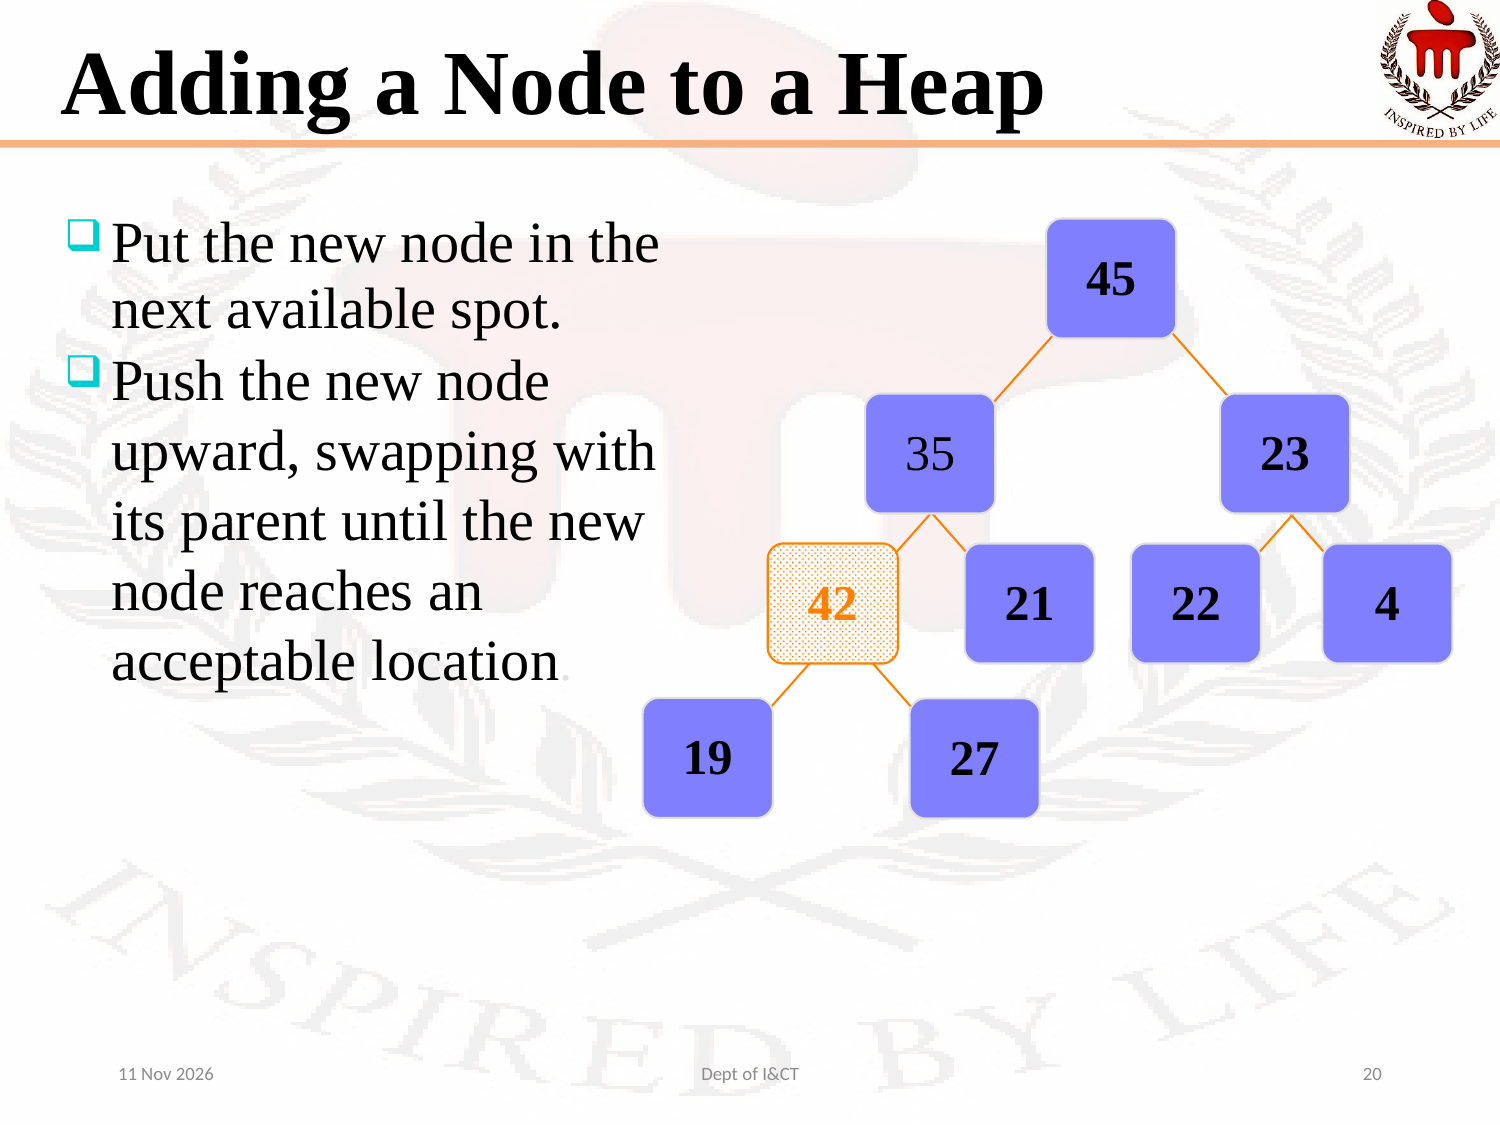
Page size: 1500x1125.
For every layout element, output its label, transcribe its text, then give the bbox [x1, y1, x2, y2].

slide_number 20 [1059, 1042, 1397, 1103]
text_box [1322, 543, 1453, 664]
text_box 42 [772, 548, 893, 659]
text_box 35 [869, 398, 991, 509]
text_box [1046, 218, 1177, 339]
text_box 19 [647, 702, 768, 813]
text_box Put the new node in the next available spot. Push the new node upward, swapping with its parent until the new node reaches an acceptable location. [49, 202, 696, 813]
text_box [1220, 393, 1351, 514]
text_box 45 [1051, 223, 1172, 334]
text_box [964, 543, 1095, 664]
footer Dept of I&CT [496, 1042, 1004, 1103]
text_box [642, 697, 773, 818]
slide_number 29-Dec-21 [103, 1042, 441, 1103]
text_box [767, 543, 898, 664]
text_box [865, 399, 869, 508]
text_box 23 [1224, 398, 1346, 509]
text_box [869, 393, 996, 514]
text_box 27 [914, 703, 1035, 814]
text_box 22 [1135, 548, 1256, 659]
text_box 21 [969, 548, 1090, 659]
text_box 4 [1327, 548, 1448, 659]
text_box Adding a Node to a Heap [46, 23, 1356, 143]
picture [1380, 0, 1500, 140]
text_box [909, 698, 1040, 819]
text_box [1130, 543, 1261, 664]
